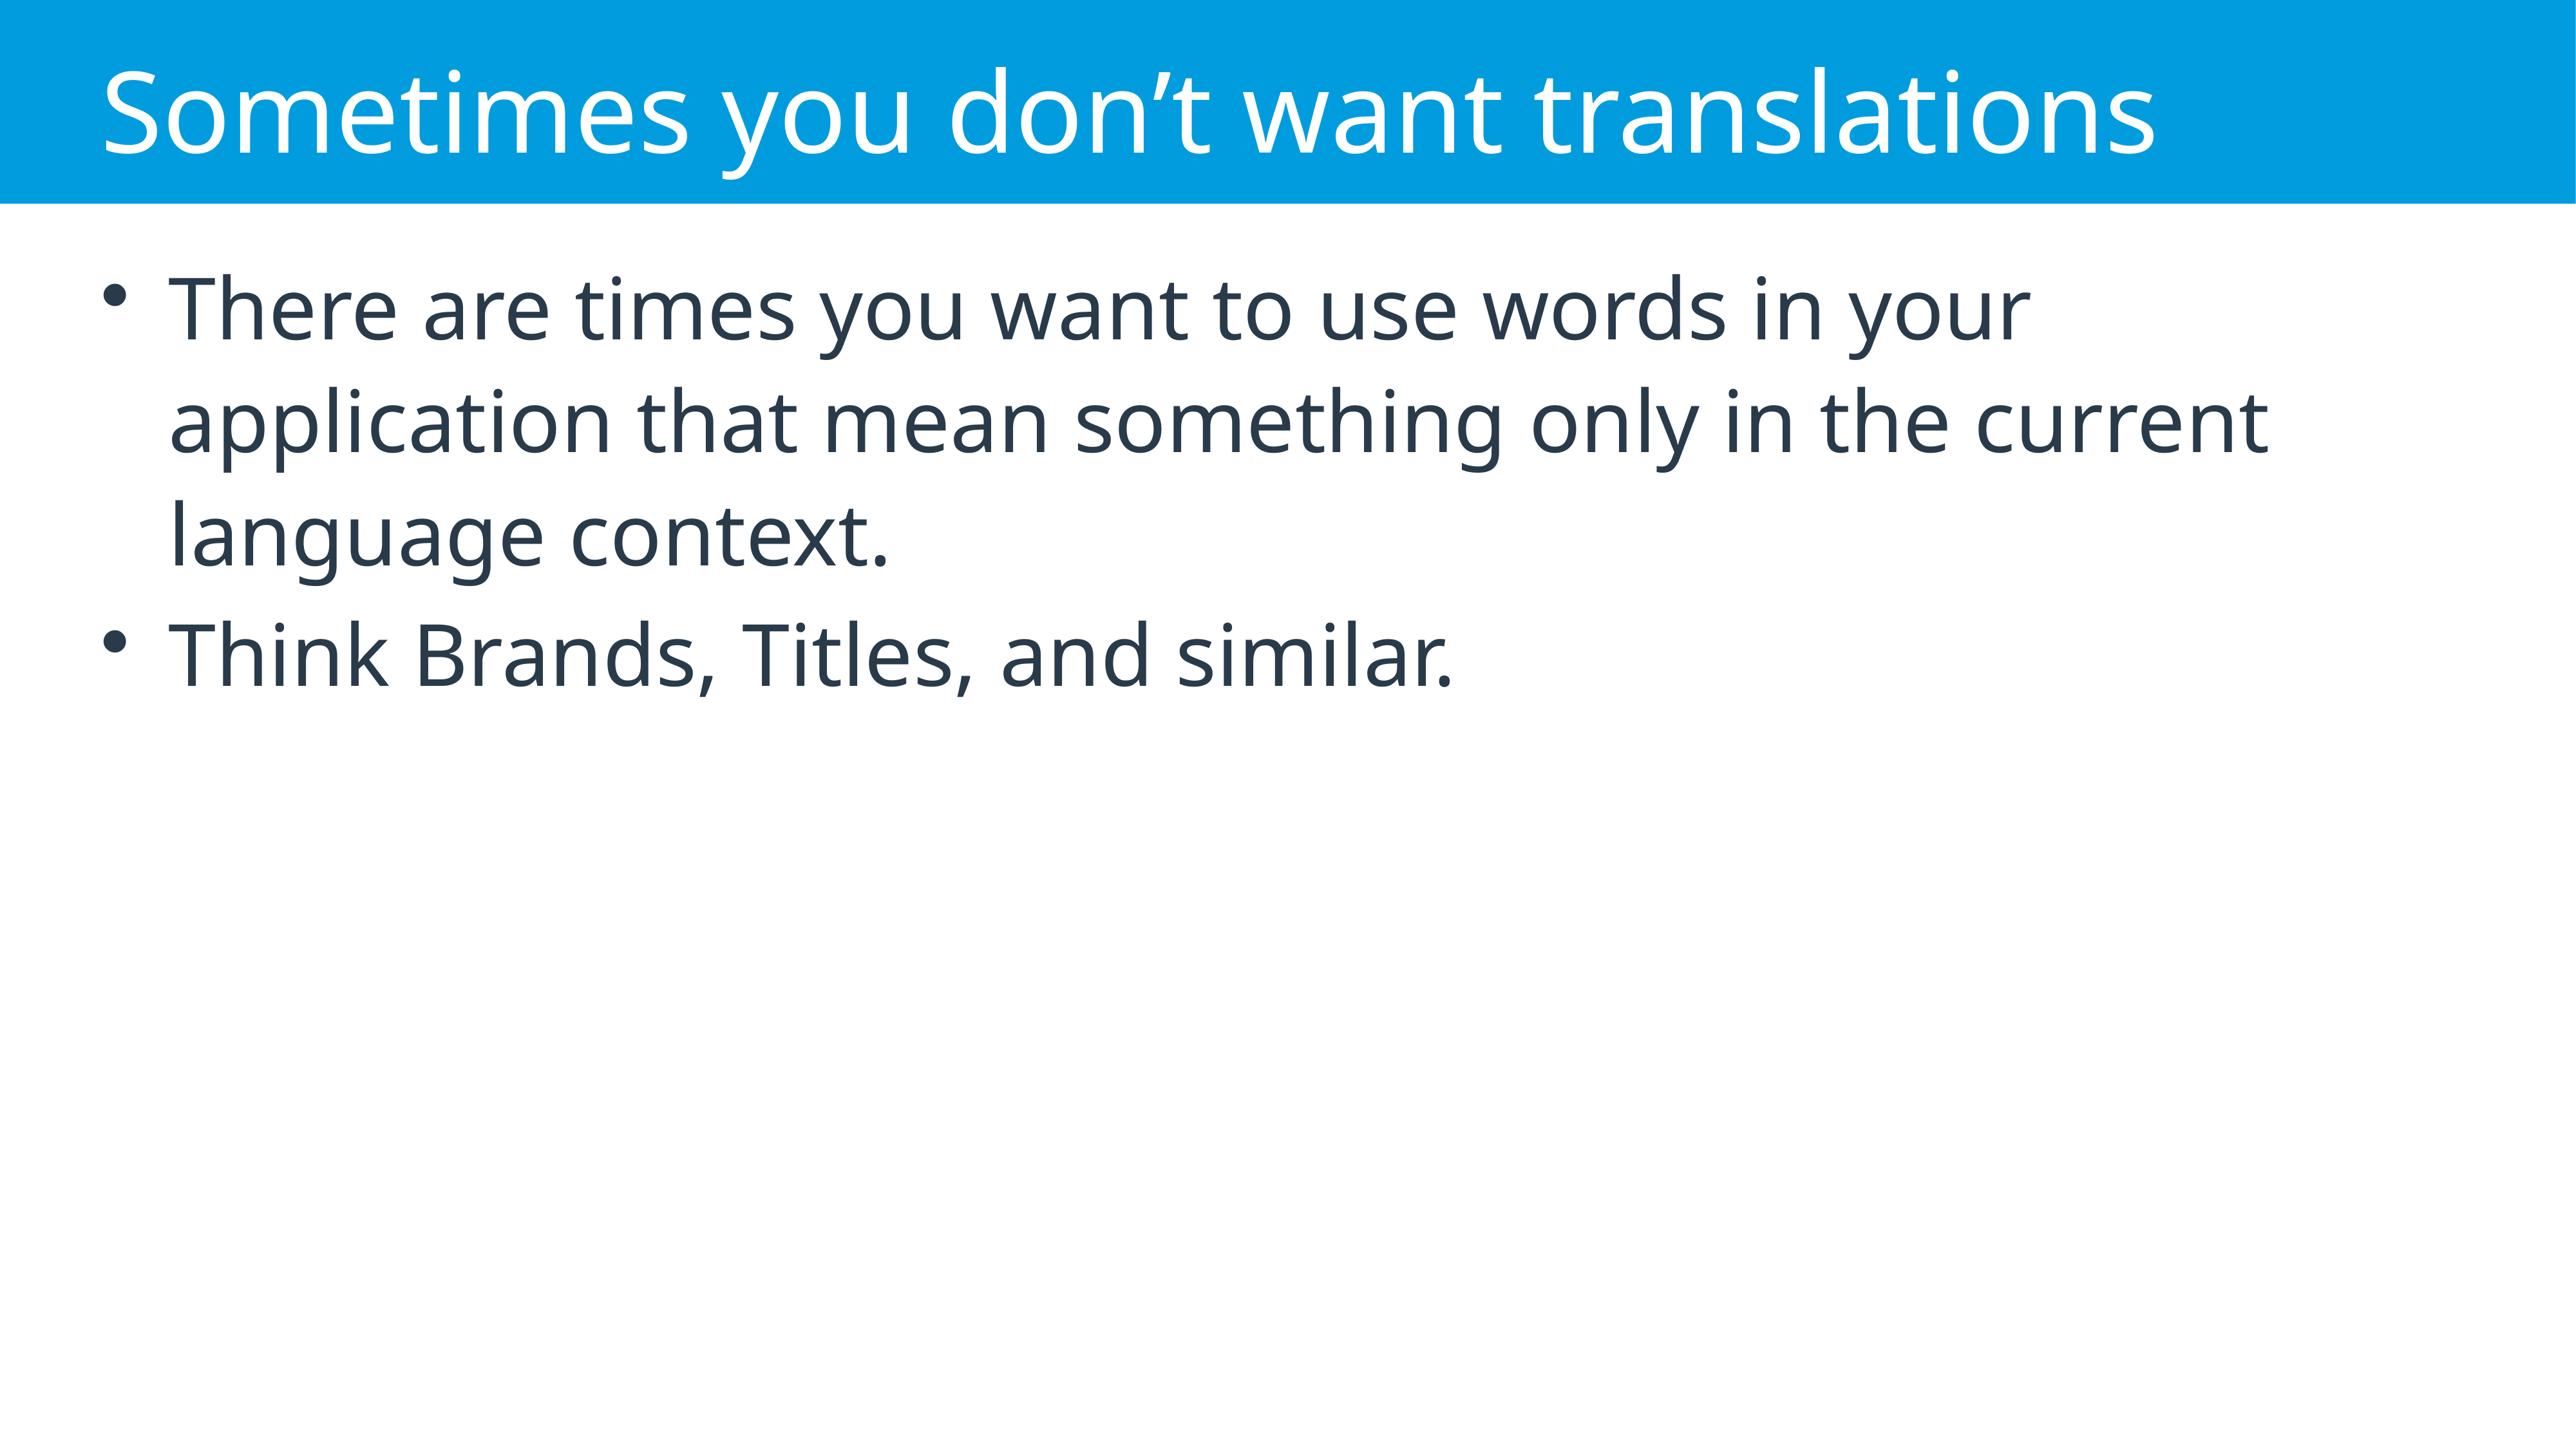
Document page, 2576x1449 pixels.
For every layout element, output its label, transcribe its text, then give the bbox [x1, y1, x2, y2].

title Sometimes you don’t want translations [75, 2, 2501, 202]
list There are times you want to use words in your application that mean something only in the current language context. Think Brands, Titles, and similar. [75, 217, 2501, 1449]
